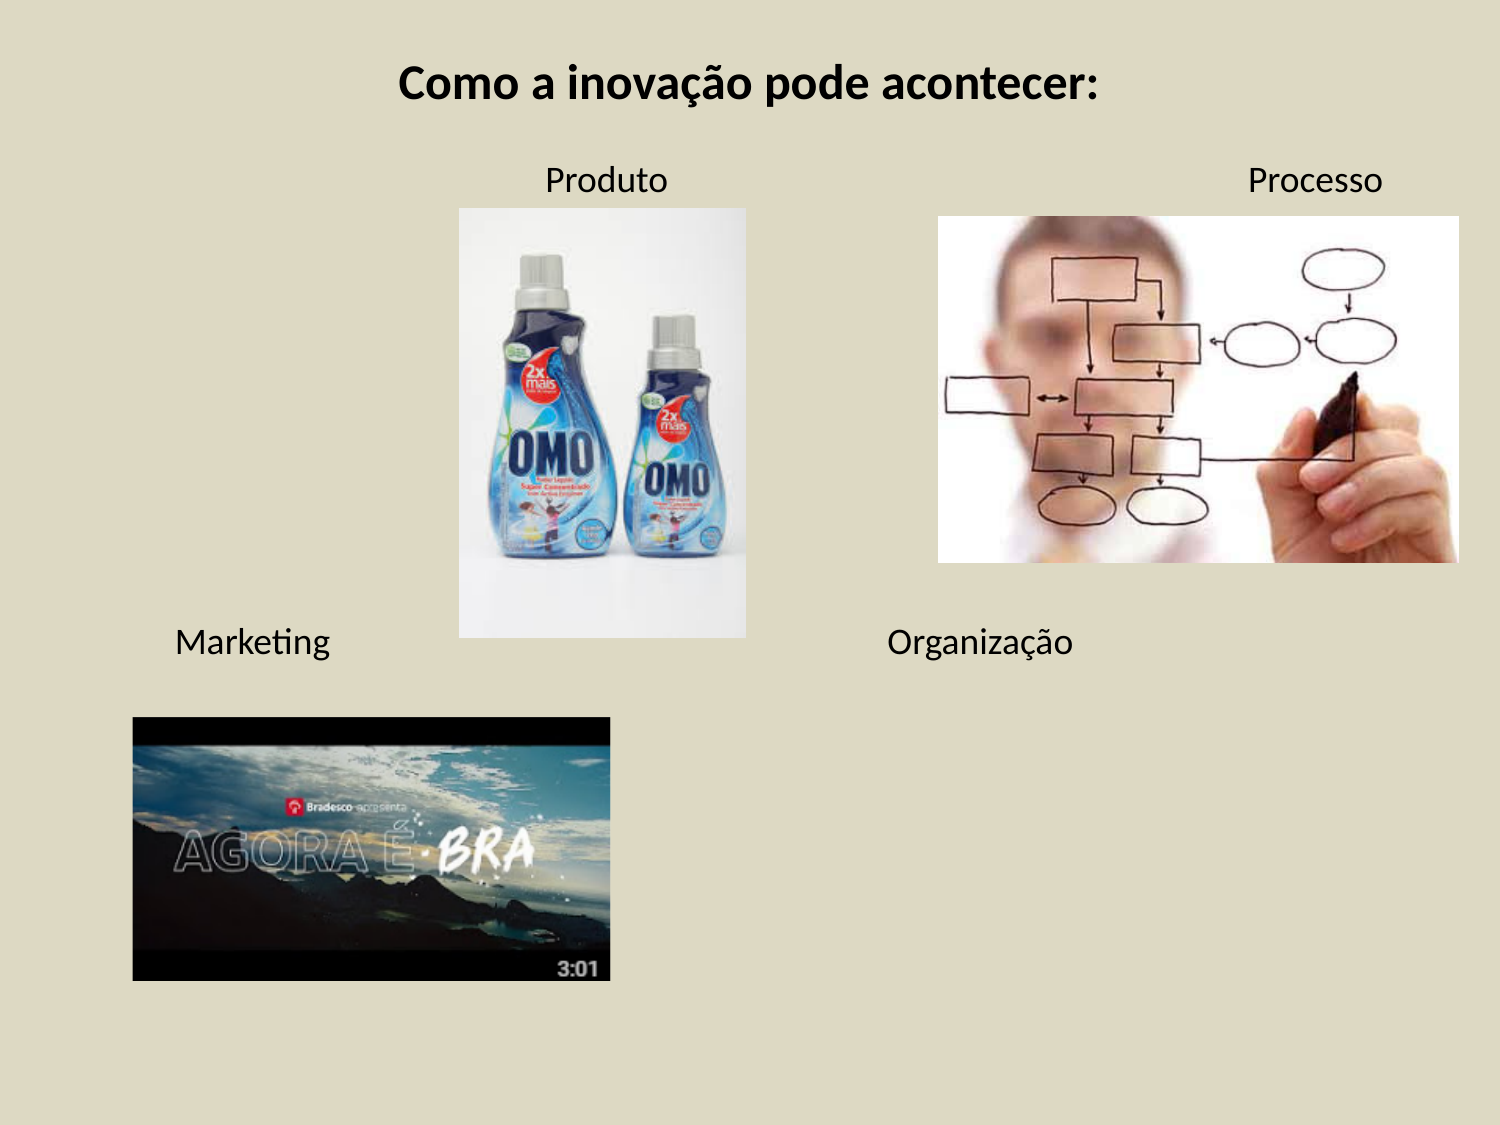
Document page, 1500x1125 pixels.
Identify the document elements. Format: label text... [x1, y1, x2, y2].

text_box Organização [837, 609, 1124, 670]
picture [938, 216, 1459, 563]
text_box Processo [1172, 147, 1459, 208]
picture [132, 717, 611, 981]
text_box Marketing [109, 609, 396, 670]
text_box Produto [463, 147, 750, 208]
picture [458, 207, 746, 638]
text_box Como a inovação pode acontecer: [383, 42, 1247, 118]
